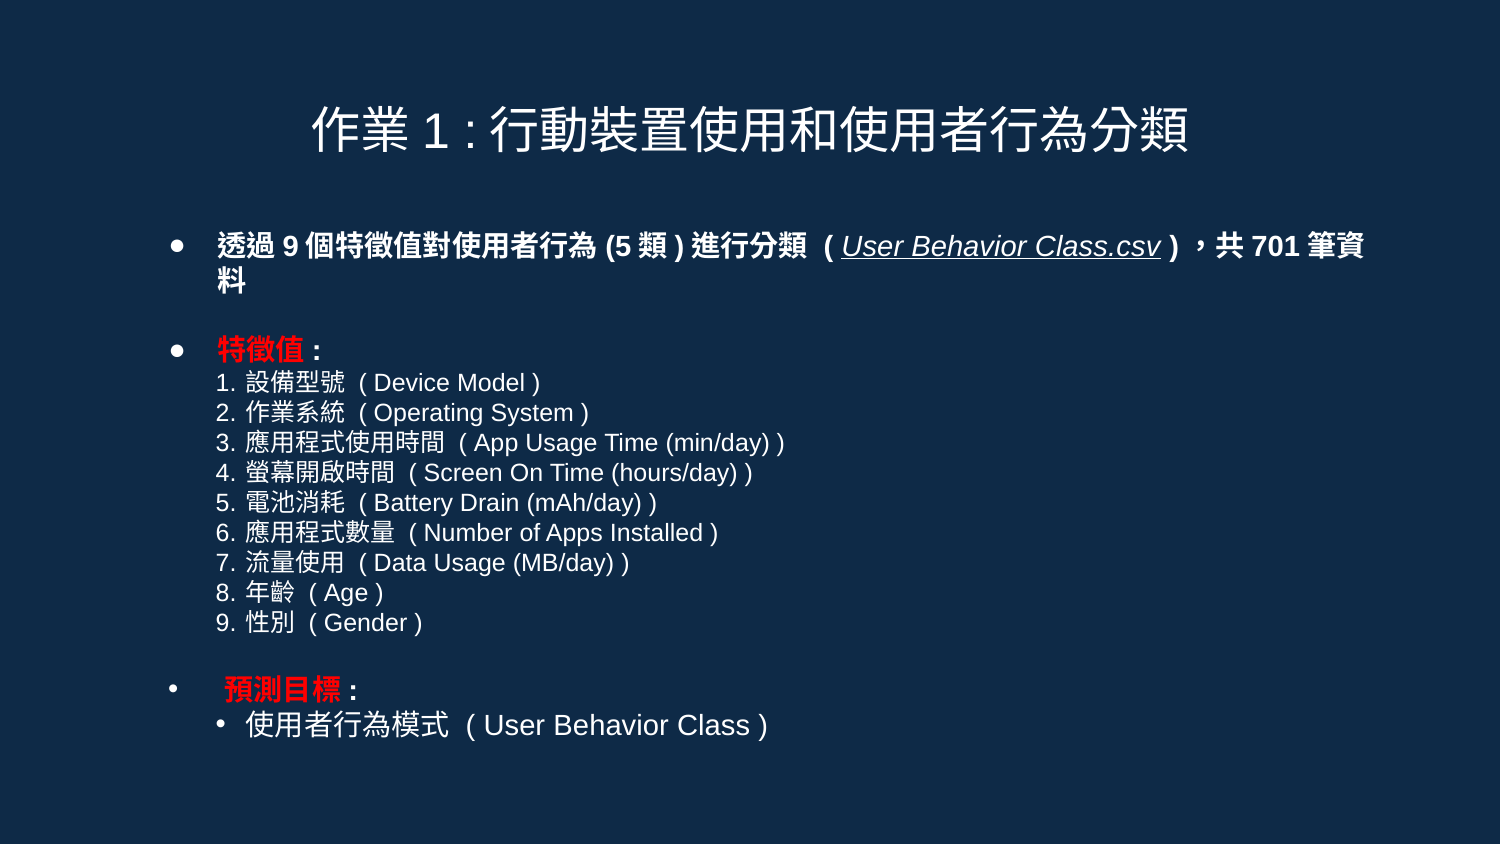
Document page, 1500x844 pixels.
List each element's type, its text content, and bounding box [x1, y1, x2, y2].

title 作業1 :行動裝置使用和使用者行為分類 [118, 83, 1382, 163]
text_box 透過9個特徵值對使用者行為(5類)進行分類 ( User Behavior Class.csv )，共701筆資料 特徵值: 設備型號 ( Device Model ) 作業系統 ( Operating System ) 應用程式使用時間 ( App Usage Time (min/day) ) 螢幕開啟時間 ( Screen On Time (hours/day) ) 電池消耗 ( Battery Drain (mAh/day) ) 應用程式數量 ( Number of Apps Installed ) 流量使用 ( Data Usage (MB/day) ) 年齡 ( Age ) 性別 ( Gender ) 預測目標: 使用者行為模式 ( User Behavior Class ) [127, 211, 1390, 777]
